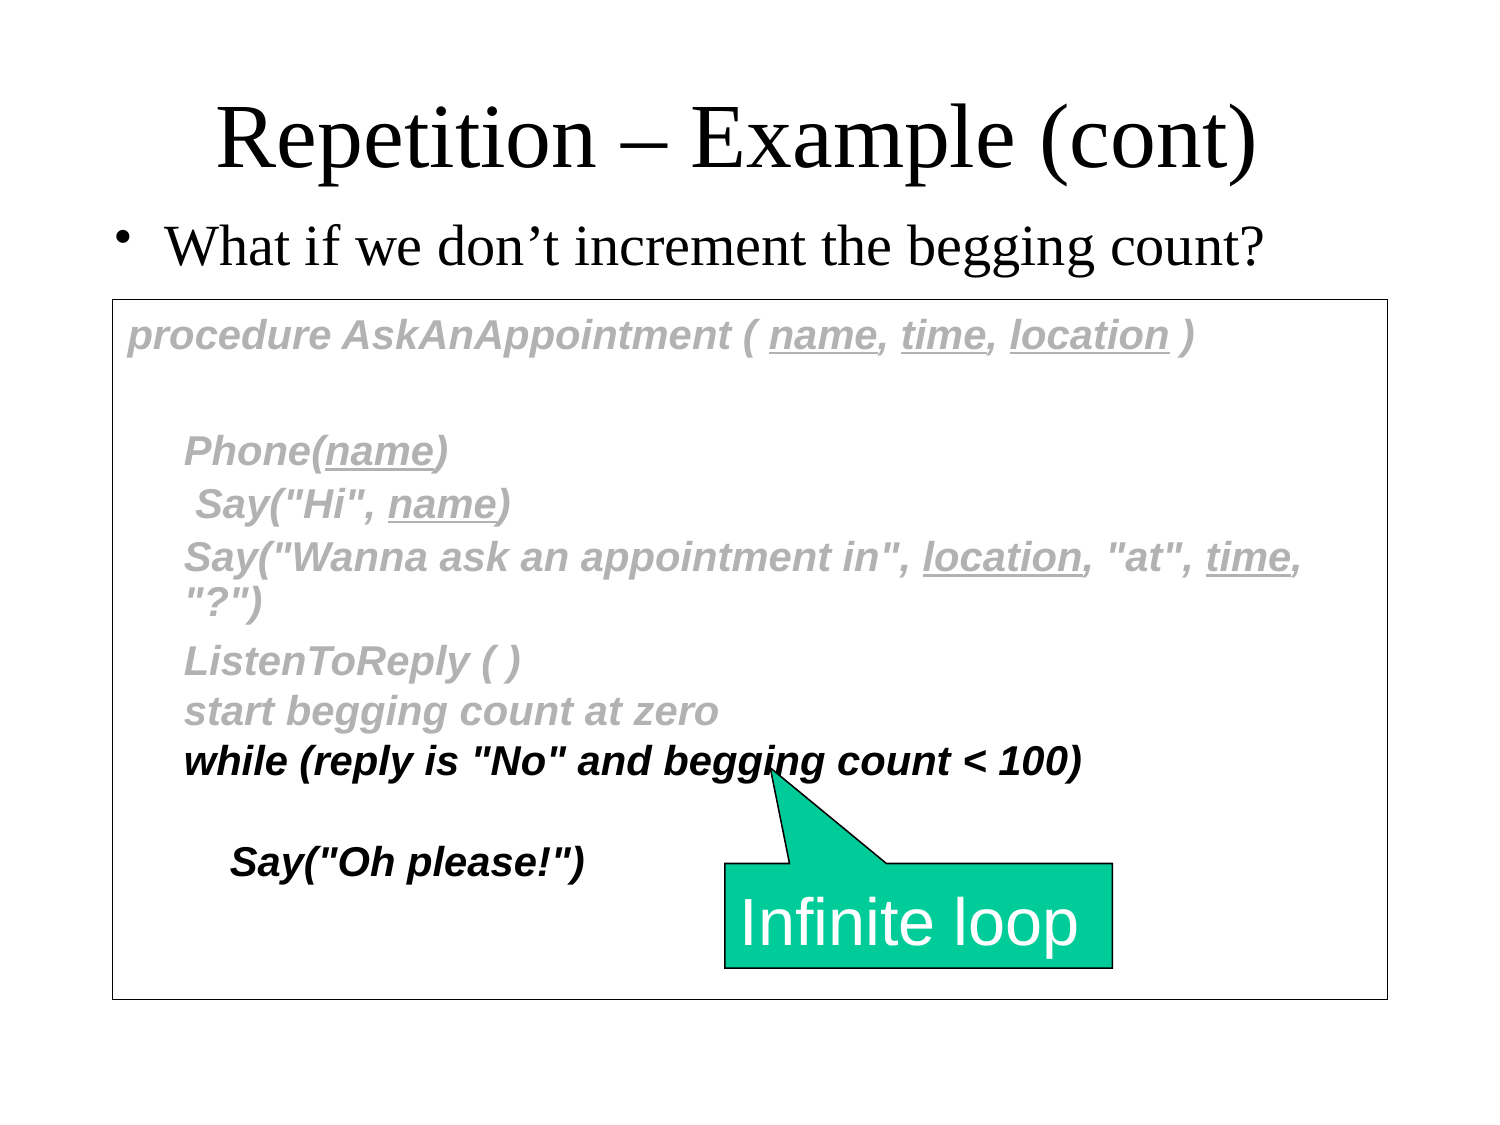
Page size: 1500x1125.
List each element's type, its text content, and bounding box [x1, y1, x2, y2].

text_box What if we don’t increment the begging count? [99, 200, 1363, 285]
list procedure AskAnAppointment ( name, time, location ) Phone(name) Say("Hi", name) Say("Wanna ask an appointment in", location, "at", time, "?") ListenToReply ( ) start begging count at zero while (reply is "No" and begging count < 100) Say("Oh please!") [112, 299, 1388, 1000]
title Repetition – Example (cont) [99, 62, 1375, 200]
text_box Infinite loop [724, 767, 1113, 969]
